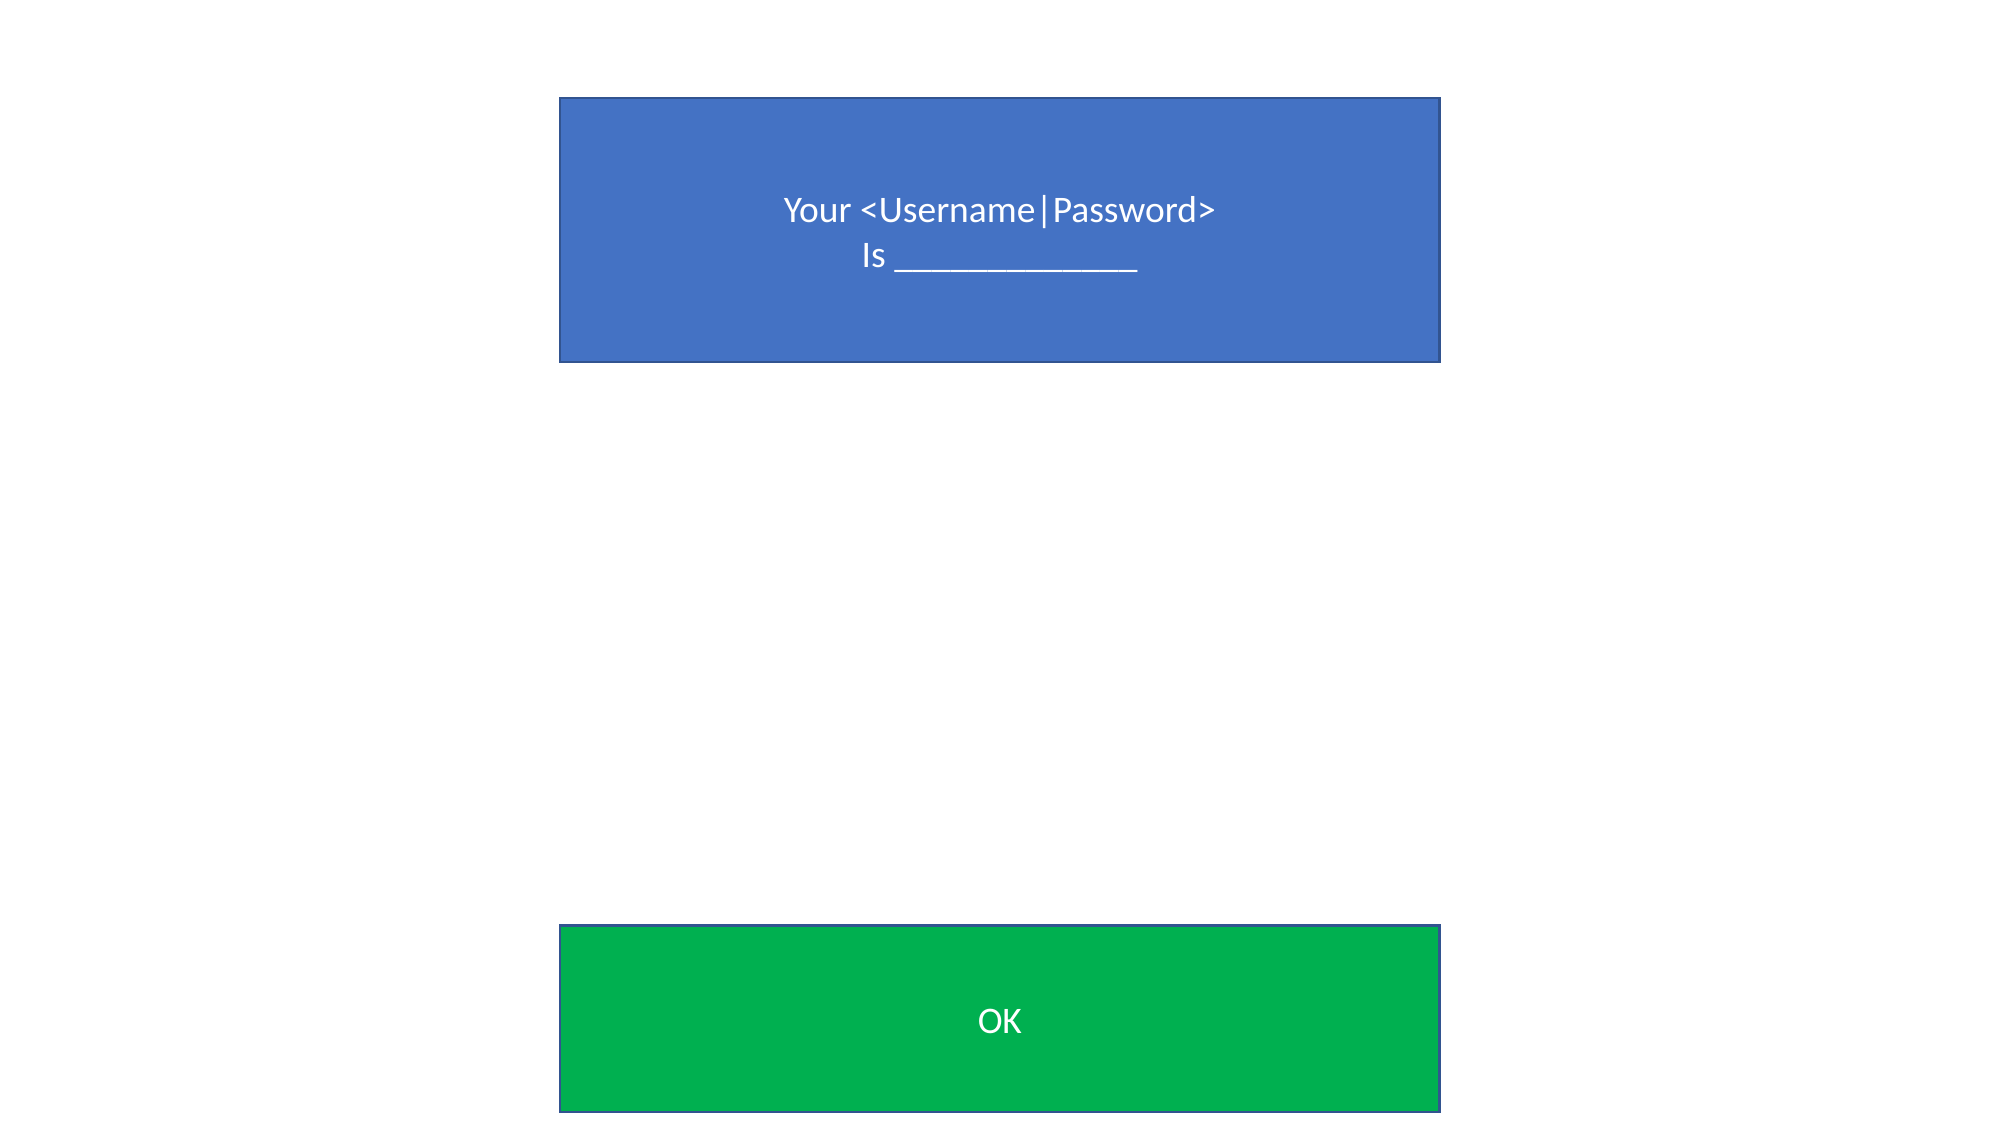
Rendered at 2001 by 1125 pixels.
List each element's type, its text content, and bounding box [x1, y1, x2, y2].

text_box Your <Username|Password> Is _____________ [559, 97, 1441, 363]
text_box OK [559, 924, 1441, 1113]
